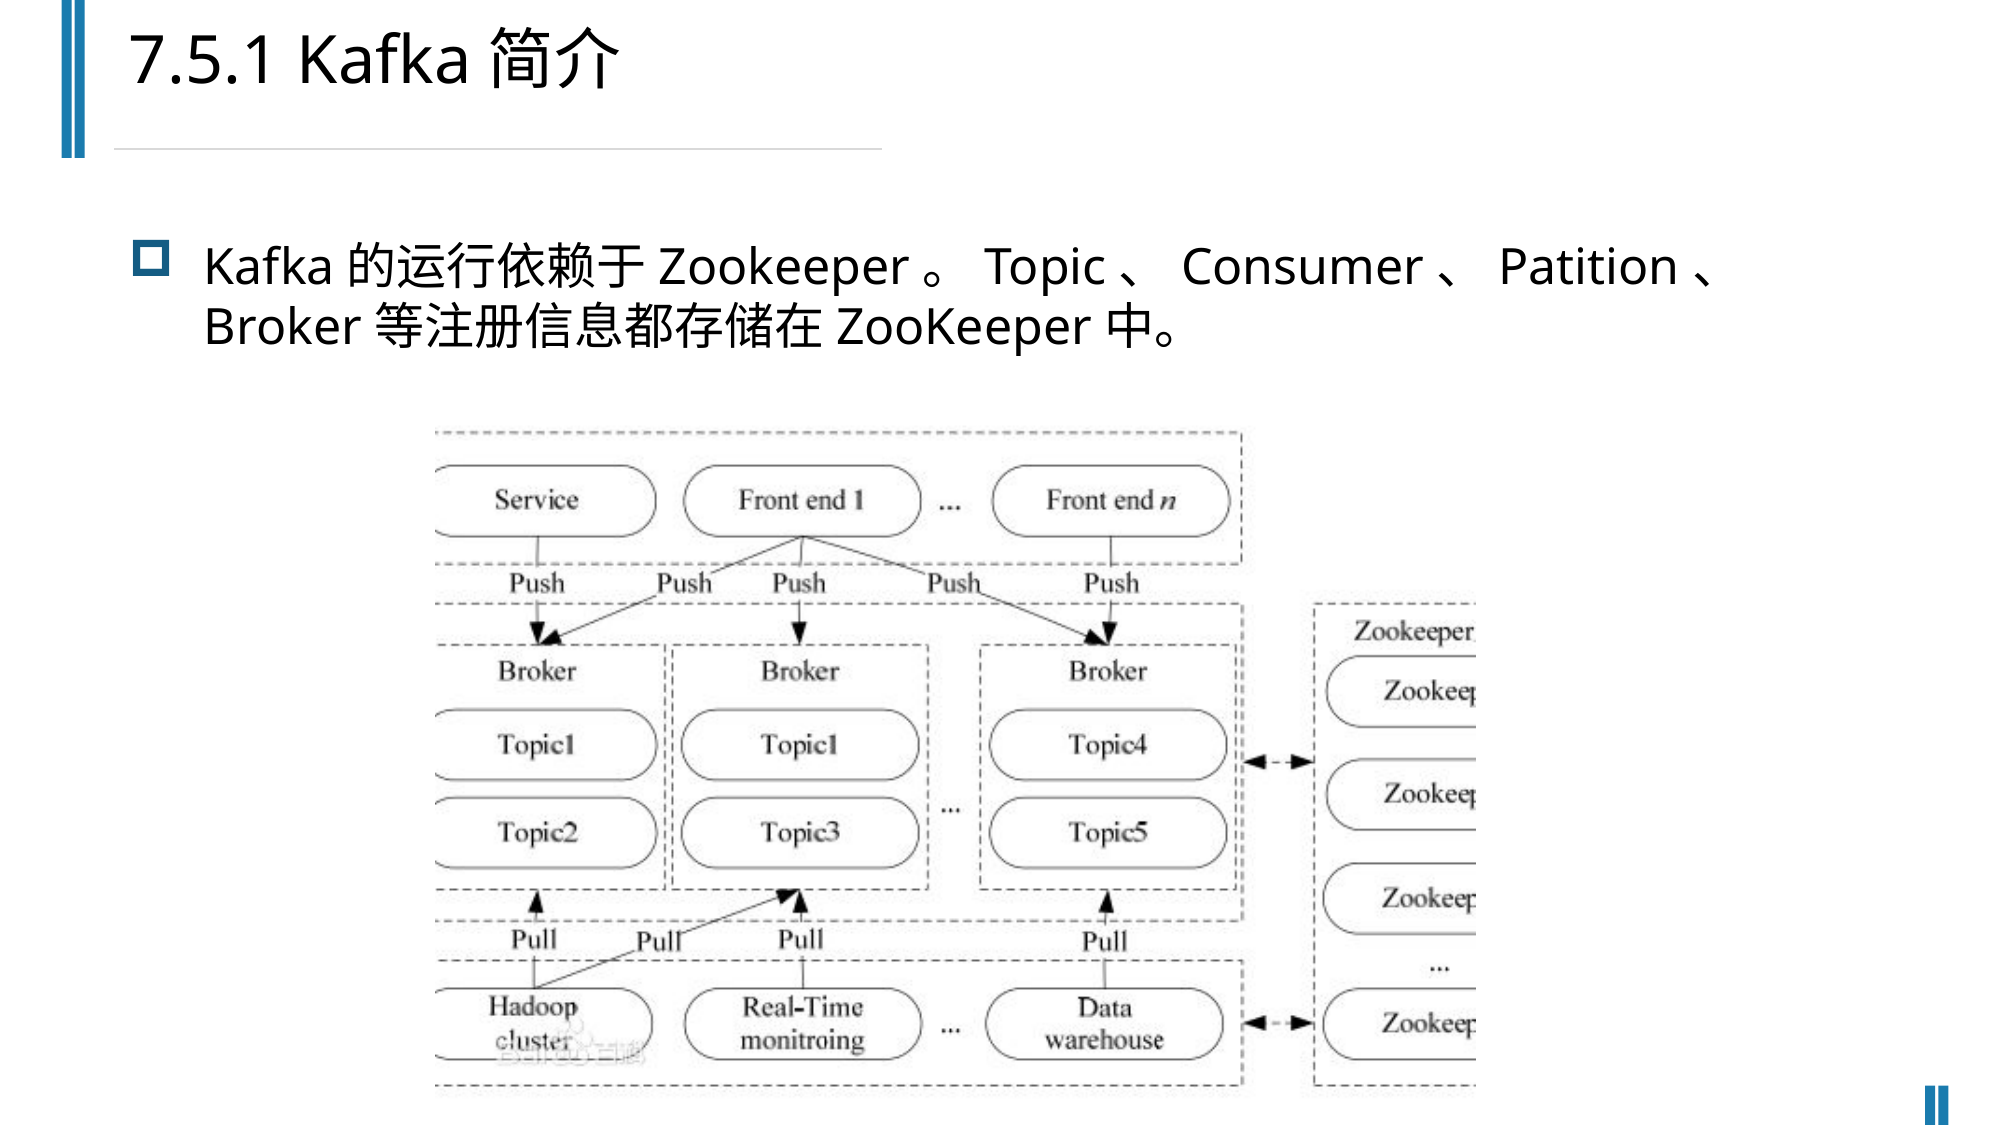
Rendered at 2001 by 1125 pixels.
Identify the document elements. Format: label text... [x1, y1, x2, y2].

list Kafka的运行依赖于Zookeeper。Topic、Consumer、Patition、Broker等注册信息都存储在ZooKeeper中。 [114, 227, 1765, 756]
picture [435, 411, 1476, 1100]
list 7.5.1 Kafka简介 [114, 9, 1415, 203]
